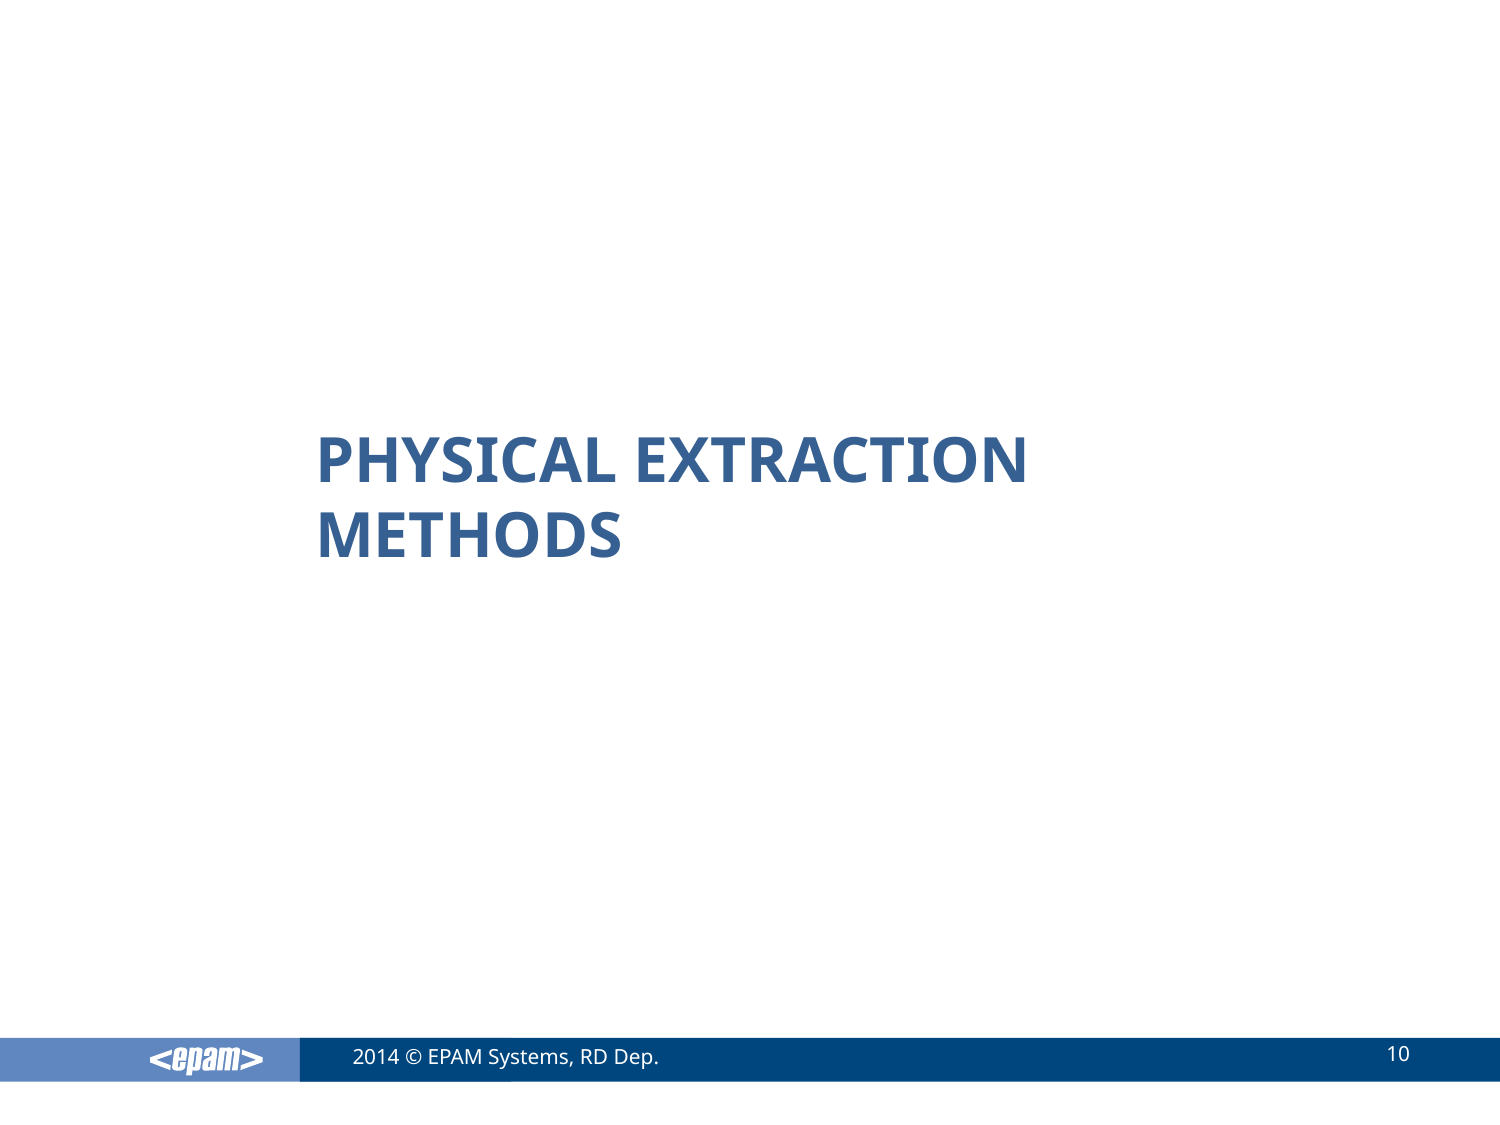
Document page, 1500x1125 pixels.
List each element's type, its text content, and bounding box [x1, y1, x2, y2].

footer 2014 © EPAM Systems, RD Dep. [337, 1028, 738, 1088]
slide_number 10 [1262, 1025, 1425, 1085]
title Physical Extraction Methods [300, 412, 1350, 649]
